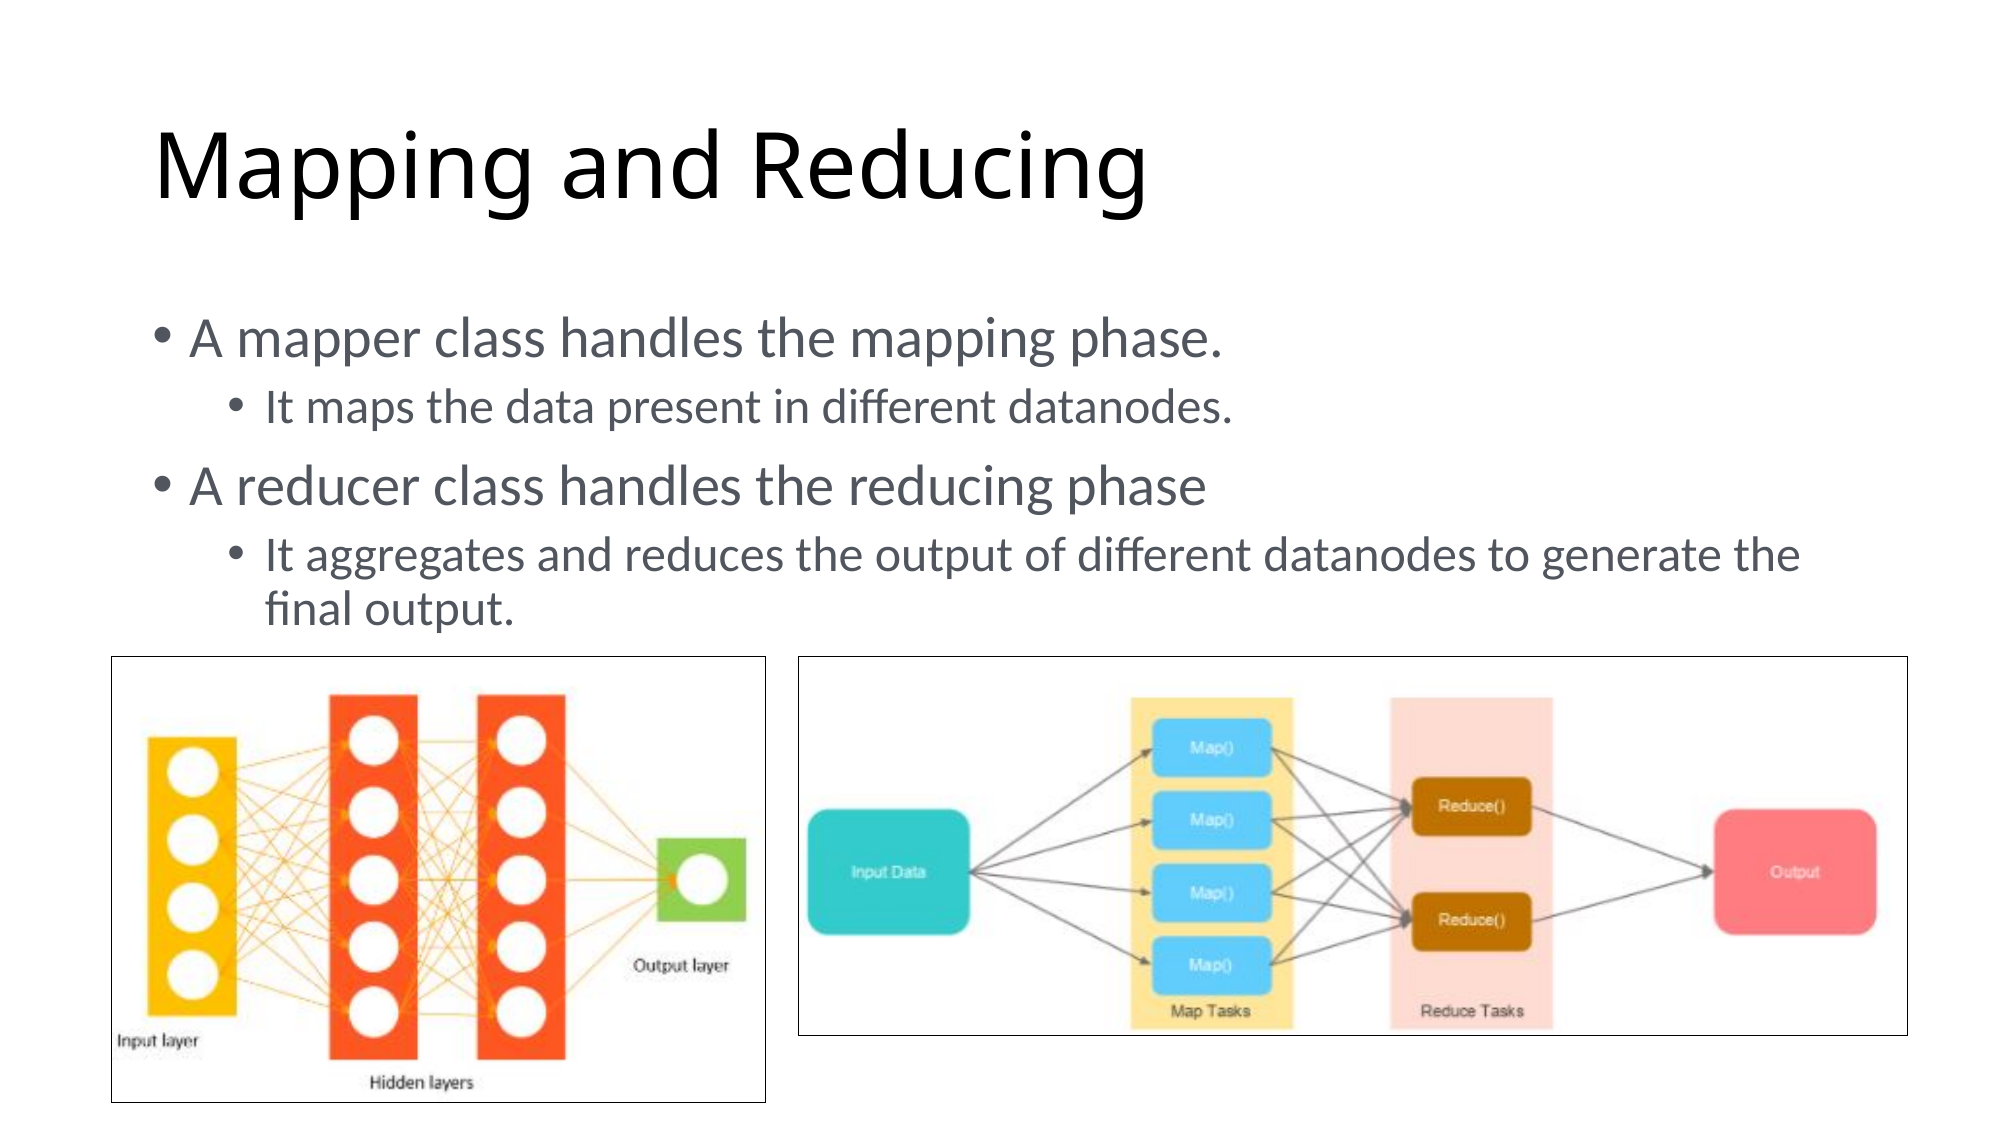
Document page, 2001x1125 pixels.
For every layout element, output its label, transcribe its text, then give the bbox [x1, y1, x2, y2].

list A mapper class handles the mapping phase. It maps the data present in different datanodes. A reducer class handles the reducing phase It aggregates and reduces the output of different datanodes to generate the final output. [137, 299, 1863, 1014]
picture [798, 656, 1908, 1036]
title Mapping and Reducing [137, 59, 1863, 278]
picture [111, 656, 766, 1103]
